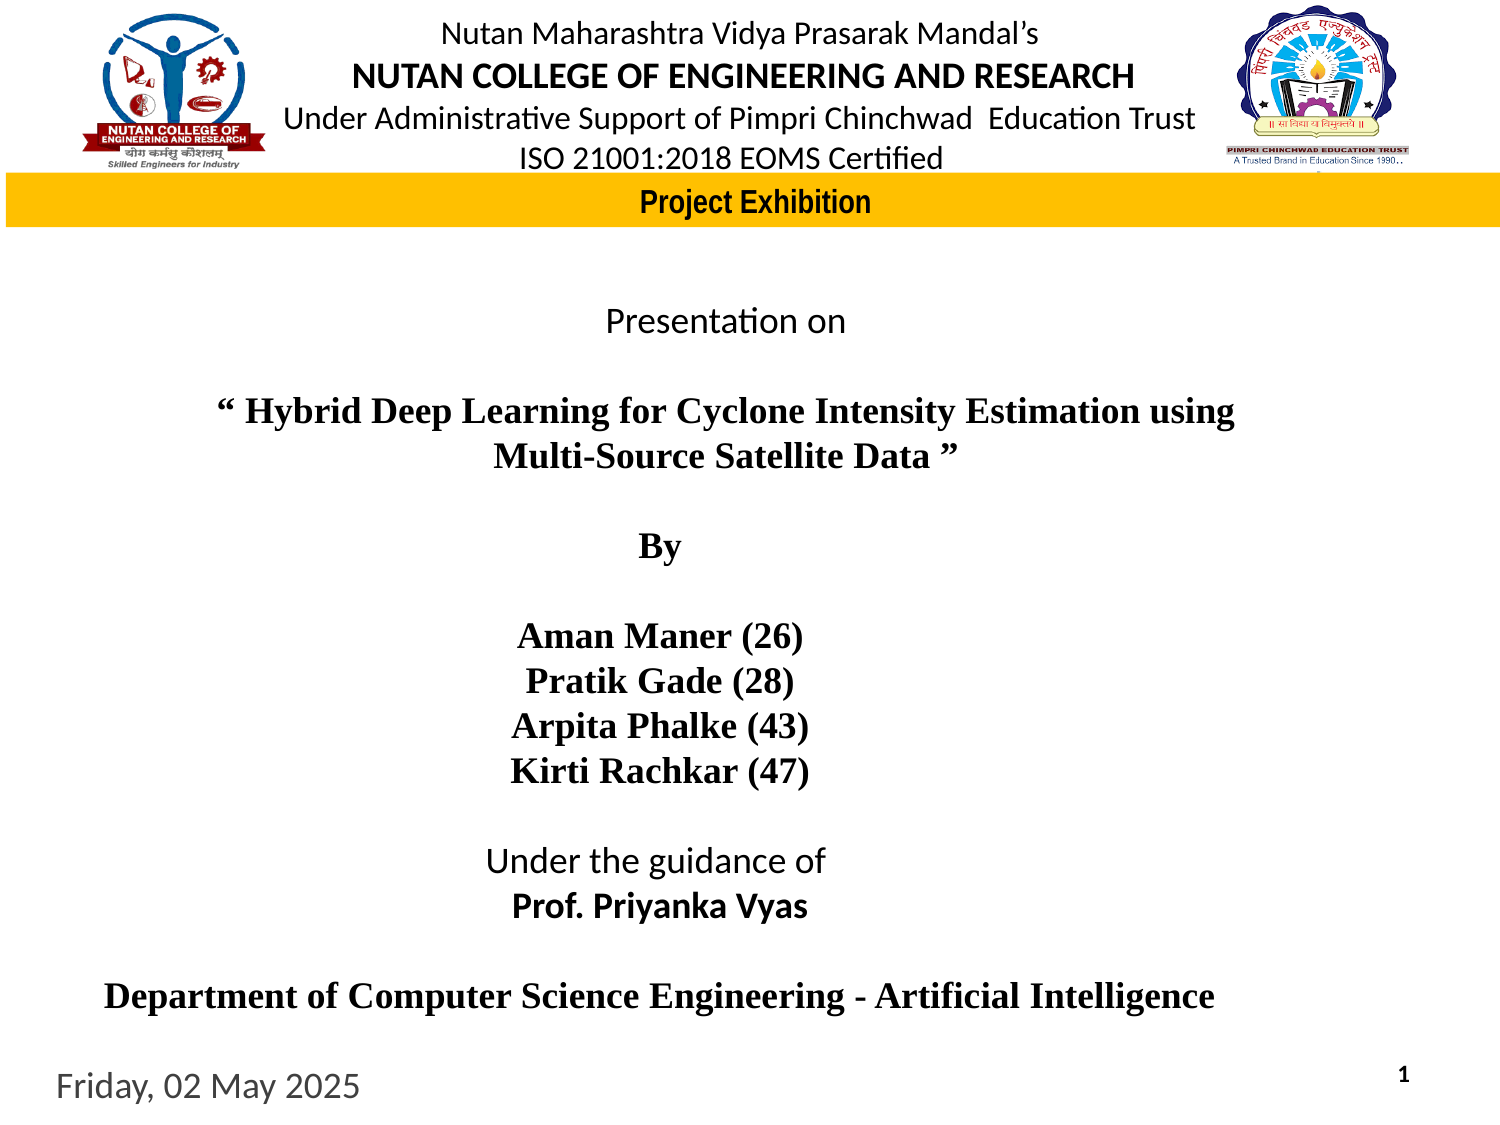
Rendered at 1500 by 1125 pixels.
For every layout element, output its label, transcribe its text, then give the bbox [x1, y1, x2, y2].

text_box Project Exhibition [5, 172, 1500, 228]
picture [76, 2, 275, 173]
text_box Presentation on “ Hybrid Deep Learning for Cyclone Intensity Estimation using Multi-Source Satellite Data ” By Aman Maner (26) Pratik Gade (28) Arpita Phalke (43) Kirti Rachkar (47) Under the guidance of Prof. Priyanka Vyas Department of Computer Science Engineering - Artificial Intelligence Friday, 02 May 2025 [41, 243, 1425, 1114]
title Nutan Maharashtra Vidya Prasarak Mandal’s NUTAN COLLEGE OF ENGINEERING AND RESEARCH Under Administrative Support of Pimpri Chinchwad Education Trust ISO 21001:2018 EOMS Certified [278, 26, 1212, 172]
picture [1217, 0, 1417, 171]
